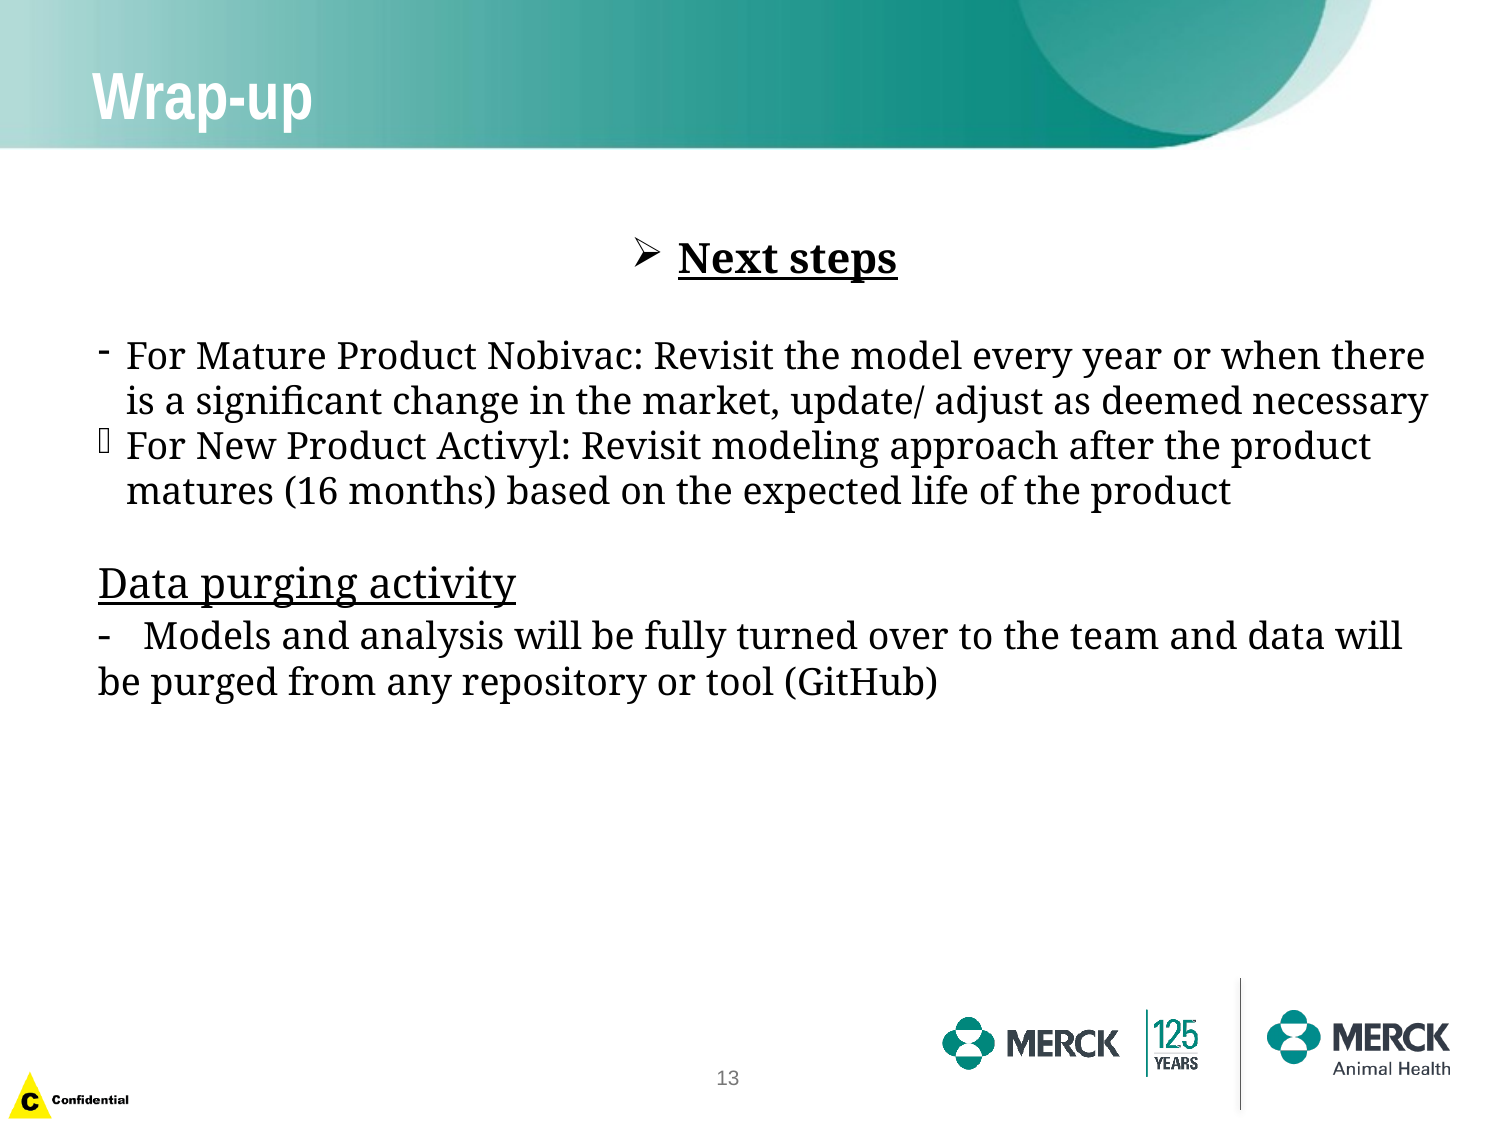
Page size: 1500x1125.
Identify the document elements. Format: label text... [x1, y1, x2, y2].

picture [0, 0, 1496, 150]
text_box Next steps For Mature Product Nobivac: Revisit the model every year or when there is a significant change in the market, update/ adjust as deemed necessary For New Product Activyl: Revisit modeling approach after the product matures (16 months) based on the expected life of the product Data purging activity - Models and analysis will be fully turned over to the team and data will be purged from any repository or tool (GitHub) [83, 224, 1446, 710]
picture [0, 1069, 134, 1124]
picture [1267, 1010, 1450, 1075]
text_box Wrap-up [78, 45, 1429, 131]
picture [942, 1009, 1198, 1077]
